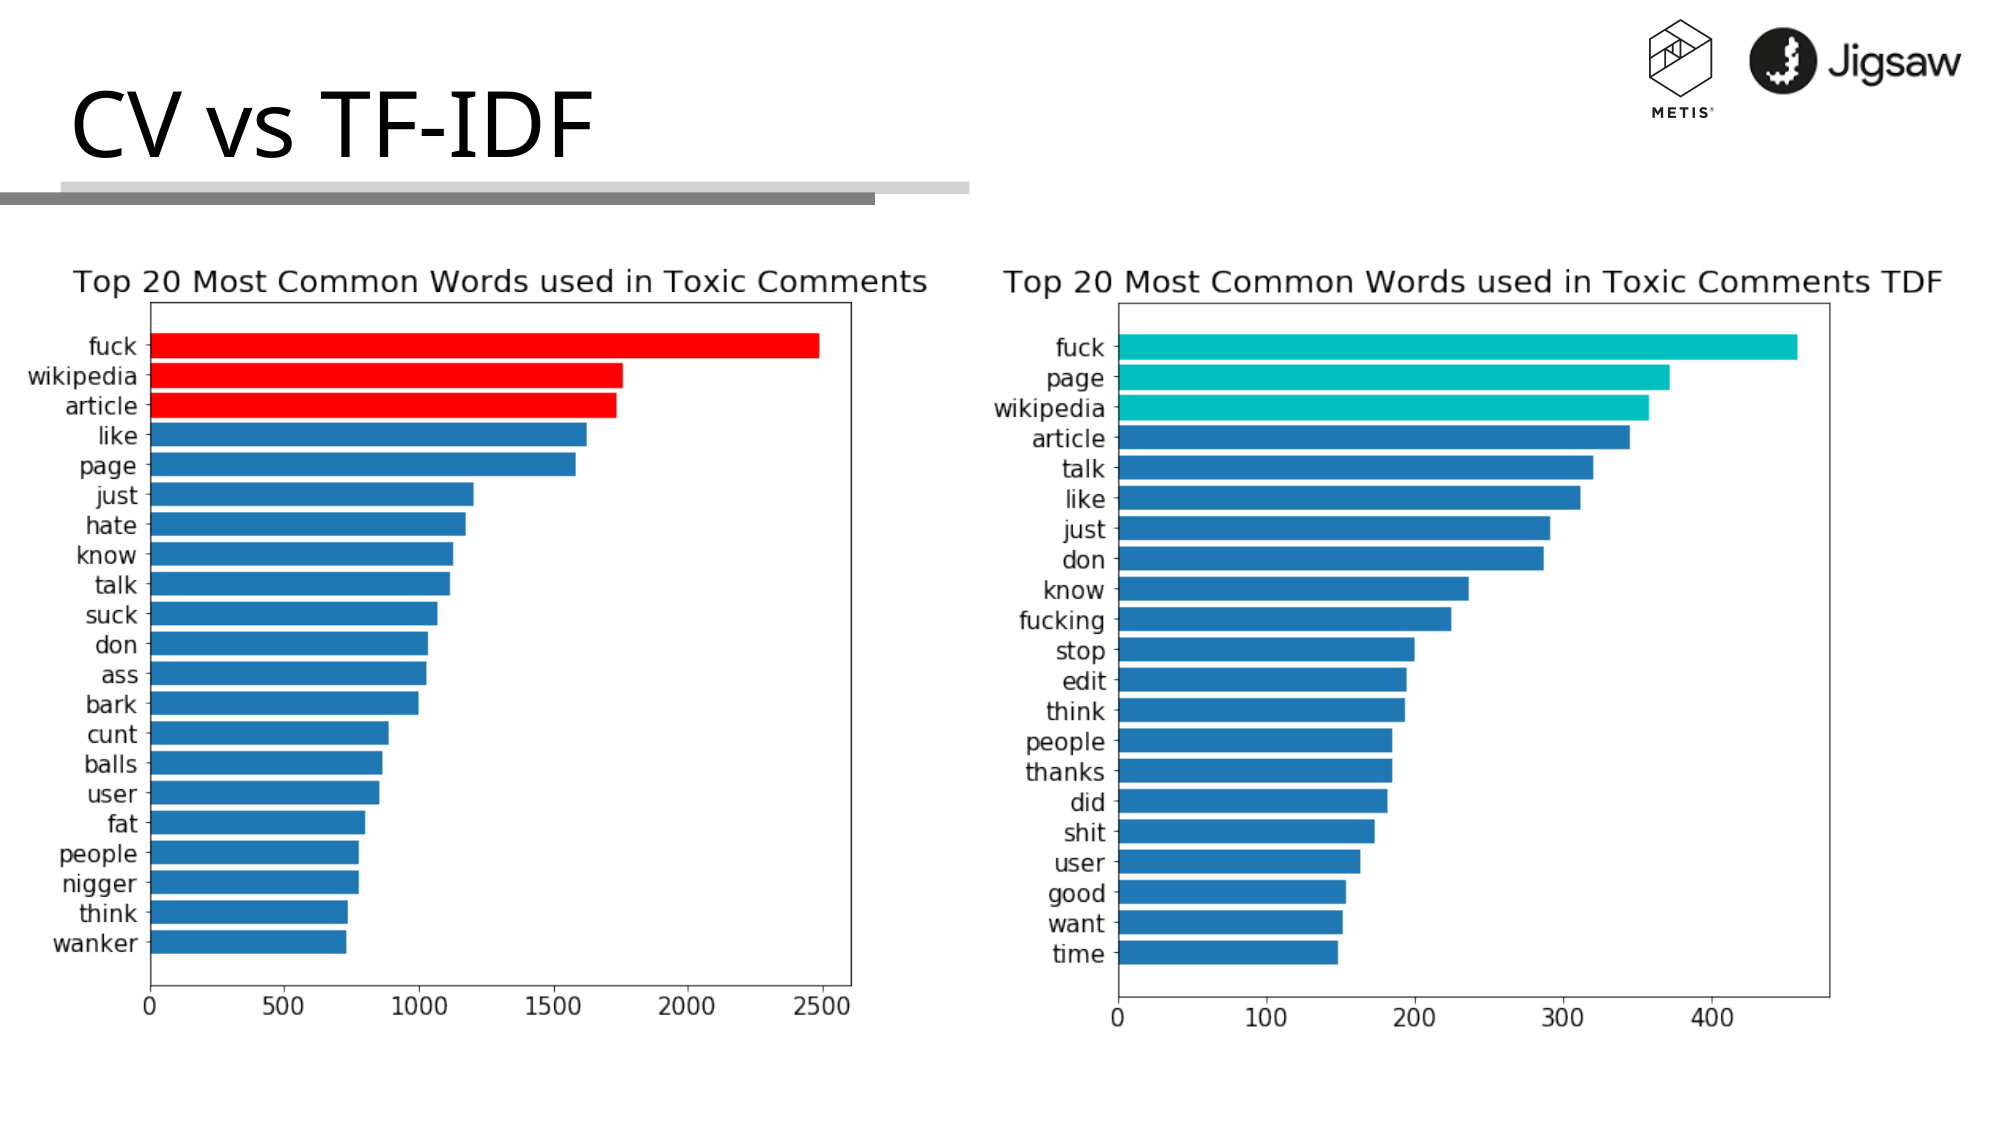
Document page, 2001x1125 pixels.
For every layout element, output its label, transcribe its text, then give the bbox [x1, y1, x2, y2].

picture [15, 258, 939, 1032]
picture [1649, 16, 1998, 118]
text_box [0, 181, 970, 205]
picture [981, 258, 1954, 1043]
title CV vs TF-IDF [54, 19, 1780, 237]
